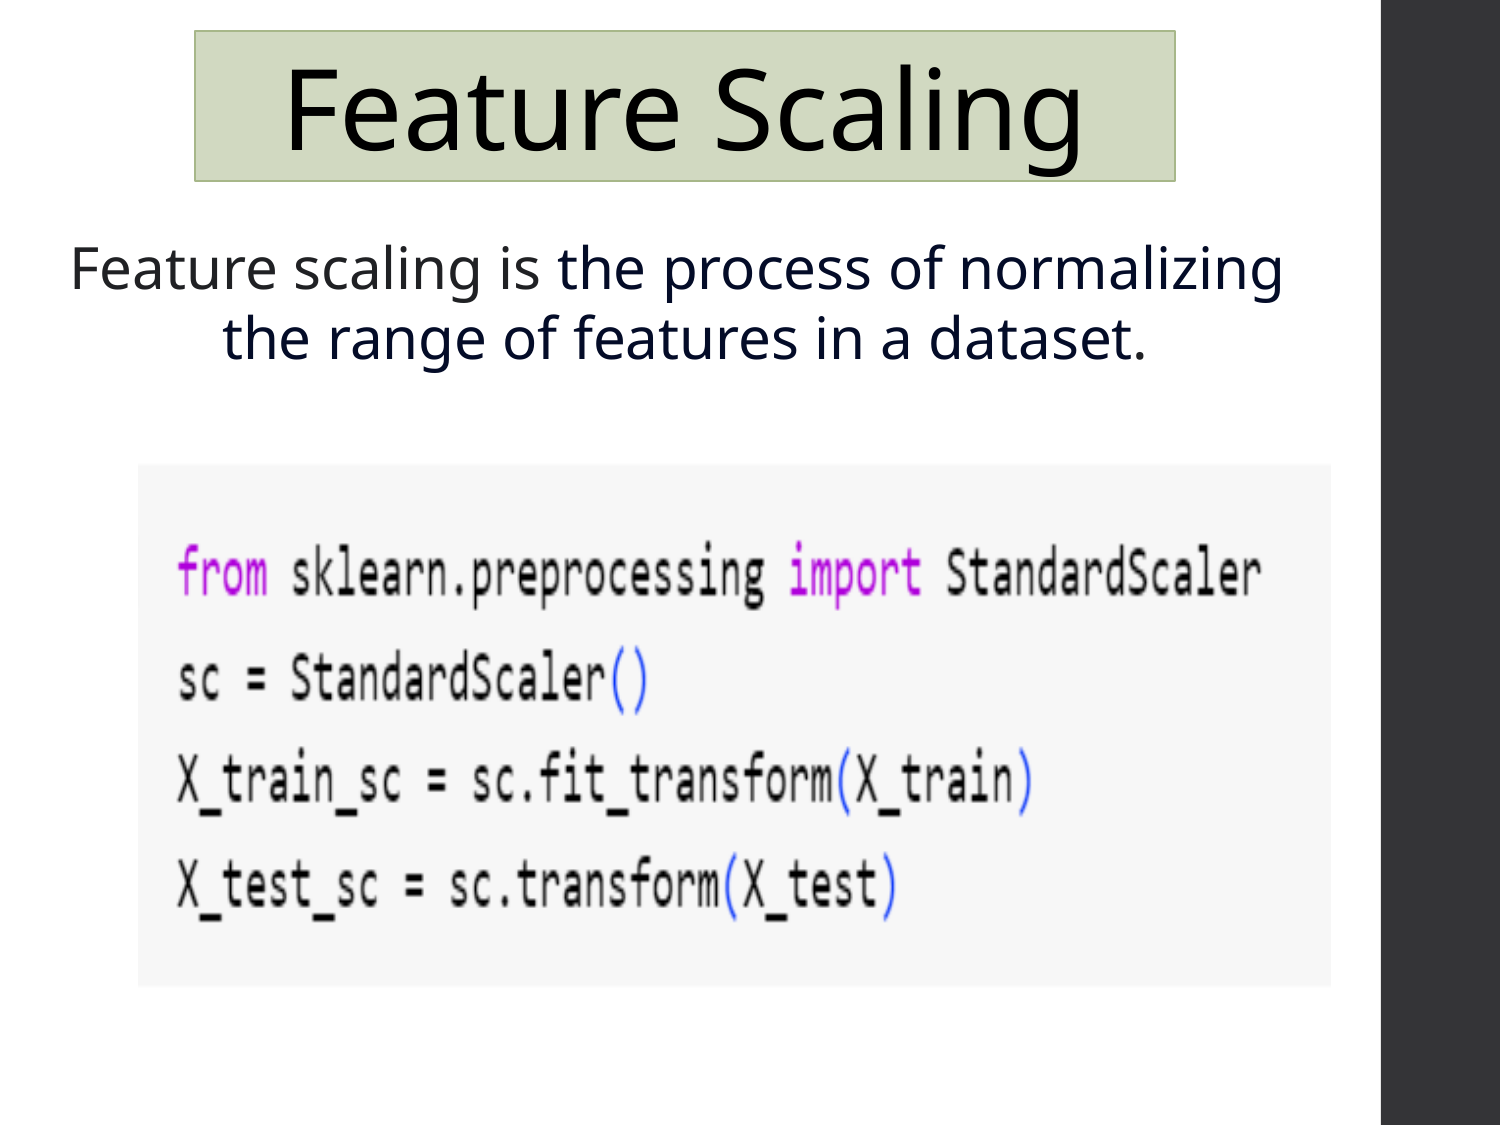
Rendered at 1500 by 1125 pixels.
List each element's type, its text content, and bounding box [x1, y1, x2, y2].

picture [138, 448, 1331, 1042]
text_box Feature Scaling [194, 30, 1176, 182]
text_box Feature scaling is the process of normalizing the range of features in a dataset. [54, 223, 1316, 379]
